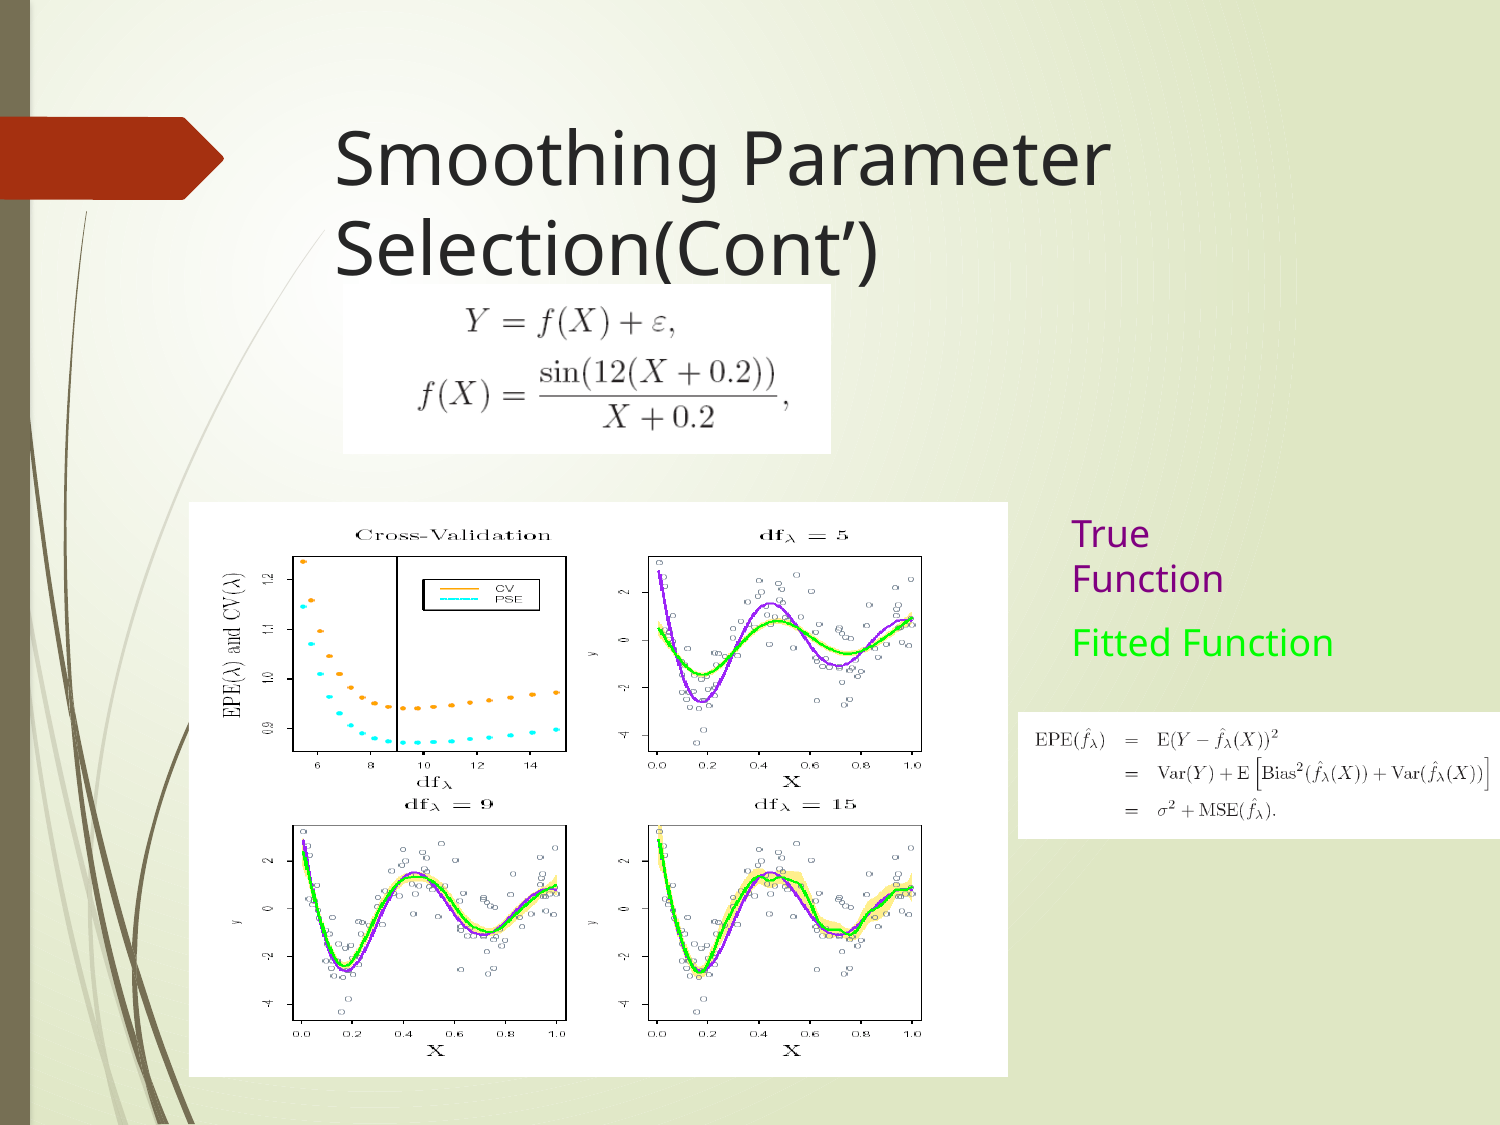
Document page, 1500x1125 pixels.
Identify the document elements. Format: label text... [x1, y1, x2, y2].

text_box Fitted Function [1056, 611, 1390, 672]
title Smoothing Parameter Selection(Cont’) [319, 102, 1400, 313]
picture [342, 284, 832, 454]
text_box True Function [1056, 502, 1314, 608]
picture [1018, 712, 1500, 839]
picture [188, 502, 1009, 1077]
